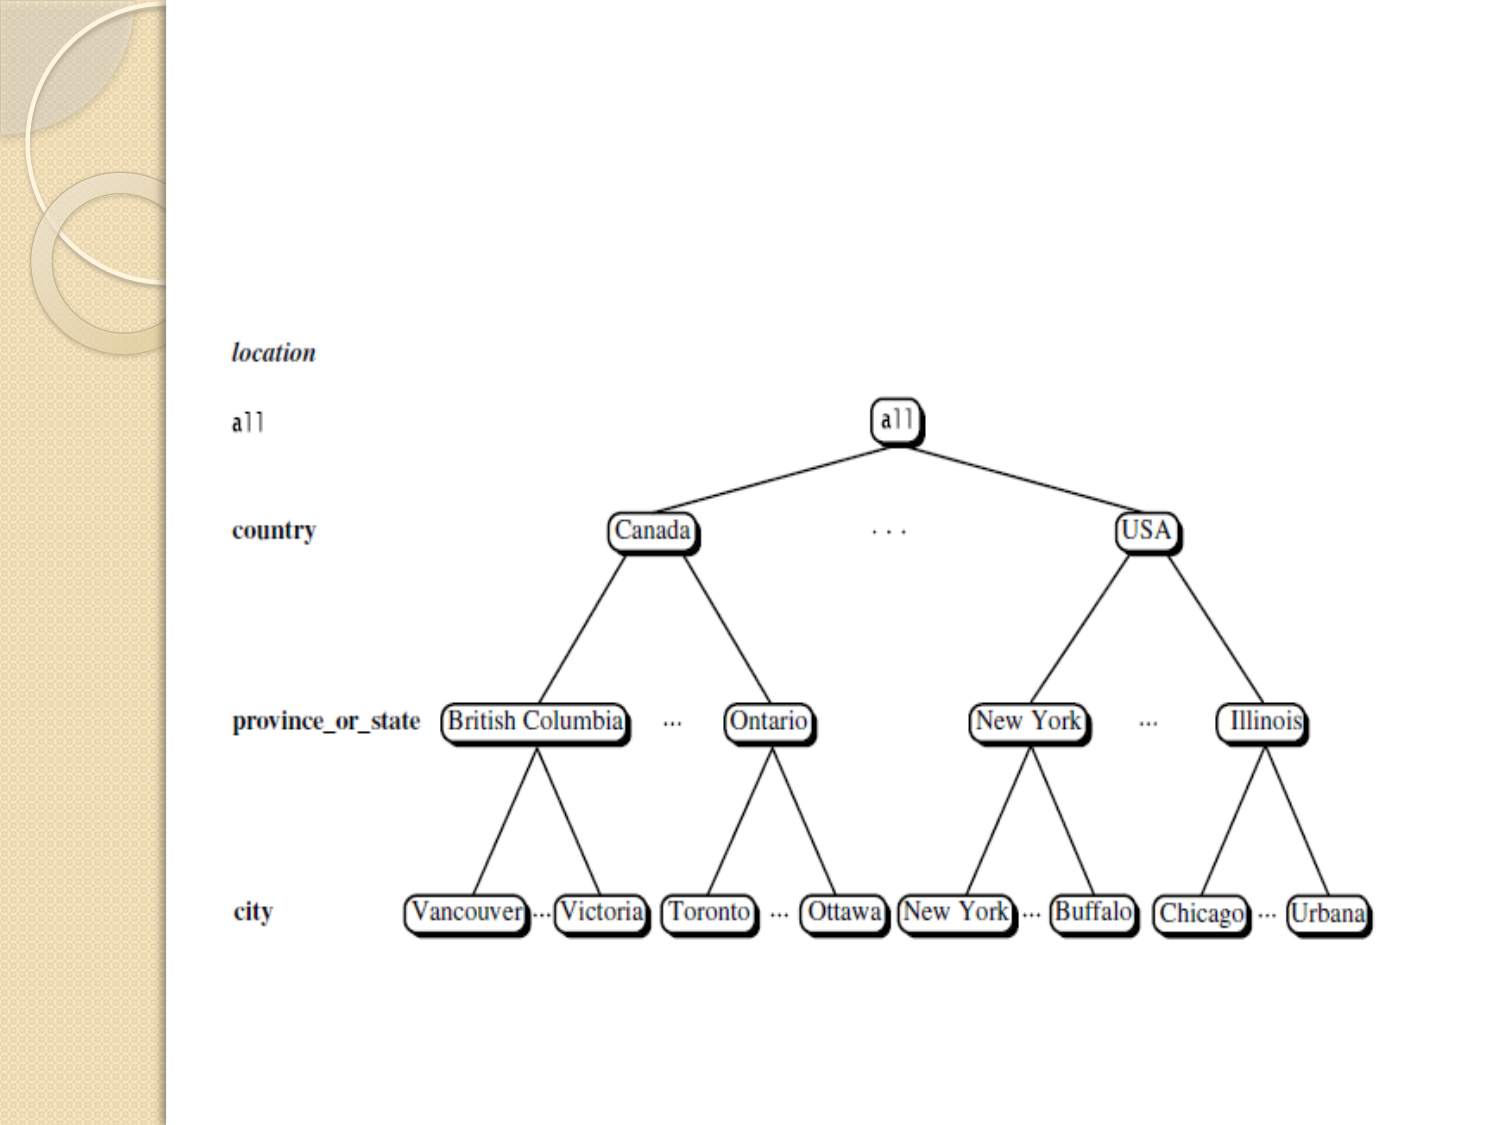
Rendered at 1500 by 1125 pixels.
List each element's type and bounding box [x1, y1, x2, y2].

list [206, 312, 1385, 963]
